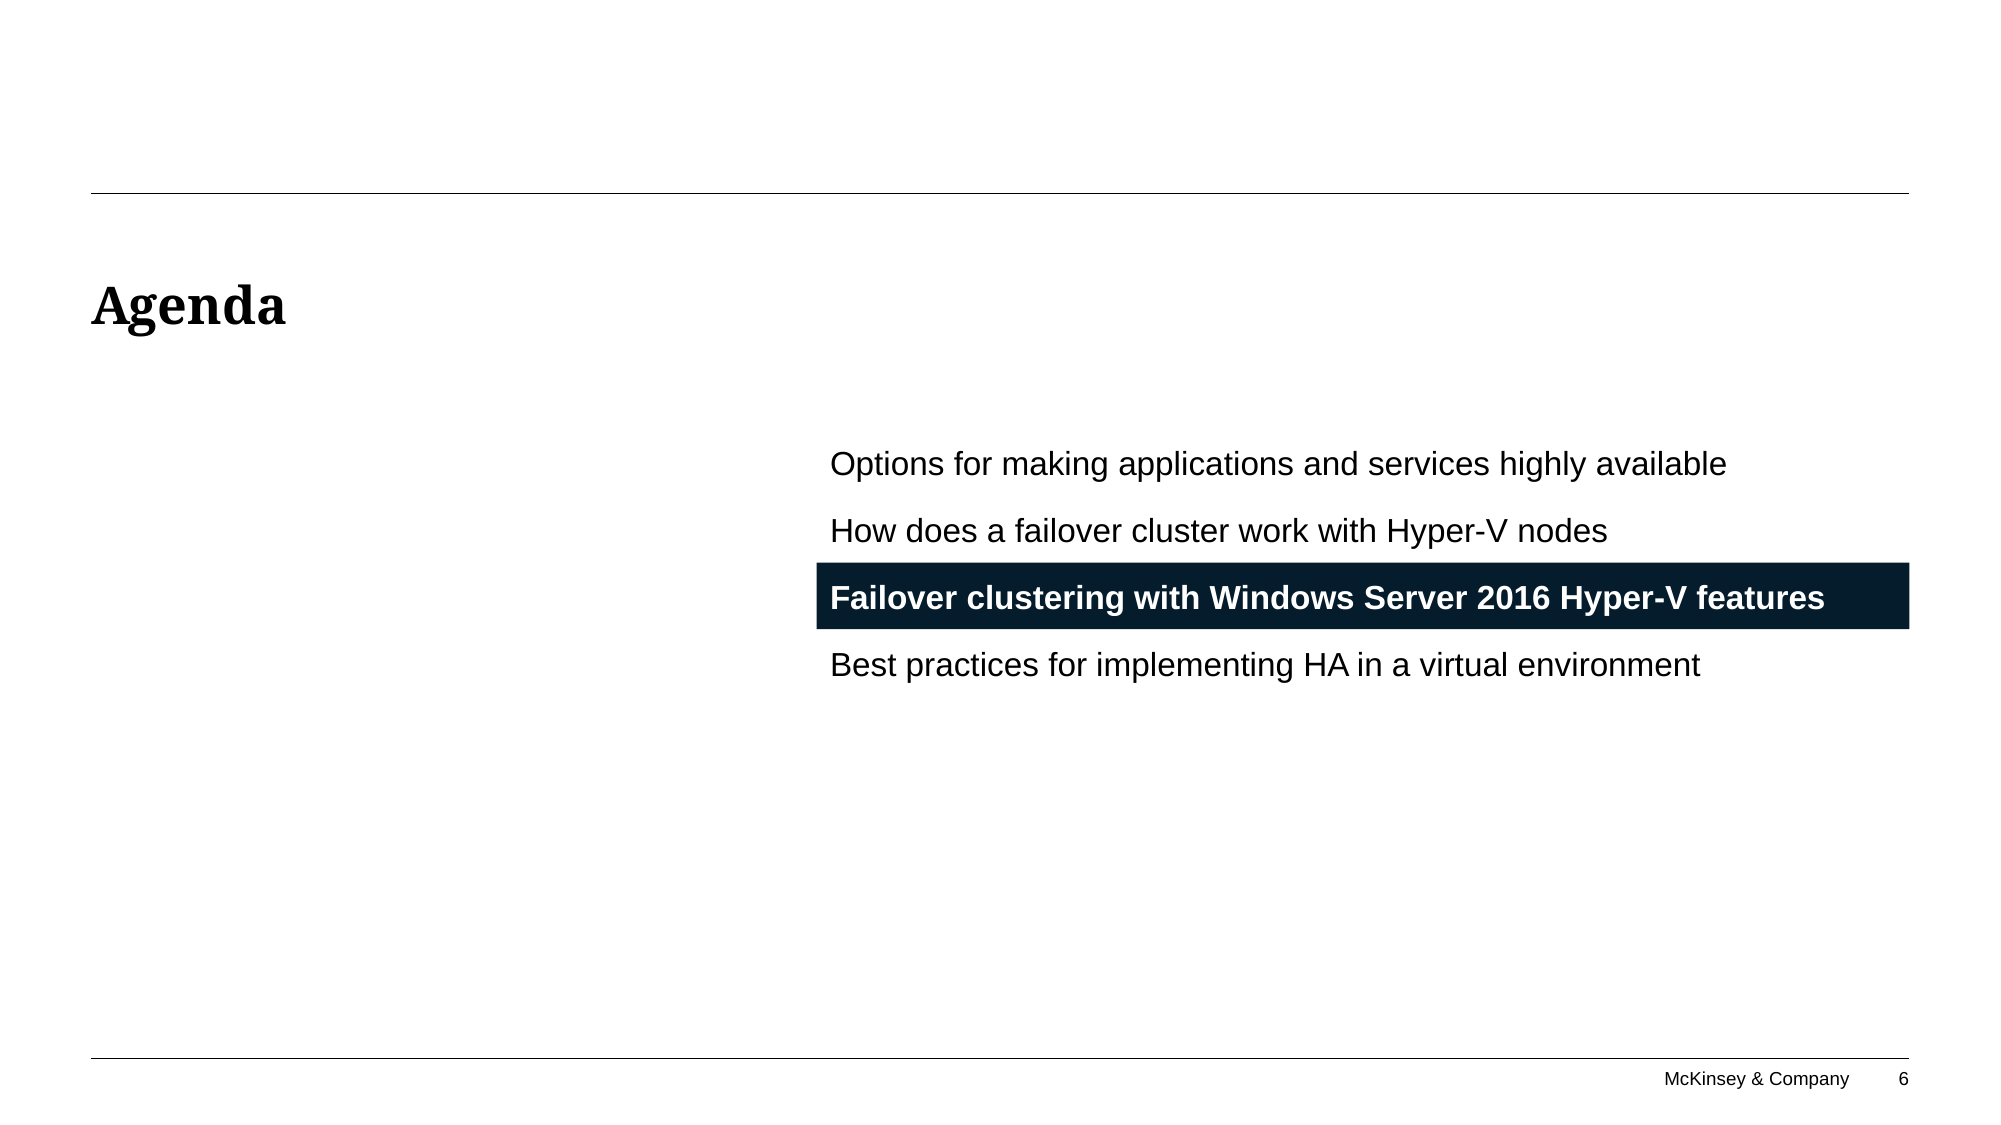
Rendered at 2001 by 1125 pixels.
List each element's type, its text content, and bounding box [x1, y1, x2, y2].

text_box Failover clustering with Windows Server 2016 Hyper-V features [816, 562, 1910, 629]
title Agenda [91, 279, 717, 468]
text_box Best practices for implementing HA in a virtual environment [816, 629, 1910, 697]
text_box How does a failover cluster work with Hyper-V nodes [816, 495, 1910, 562]
text_box Options for making applications and services highly available [816, 428, 1910, 495]
